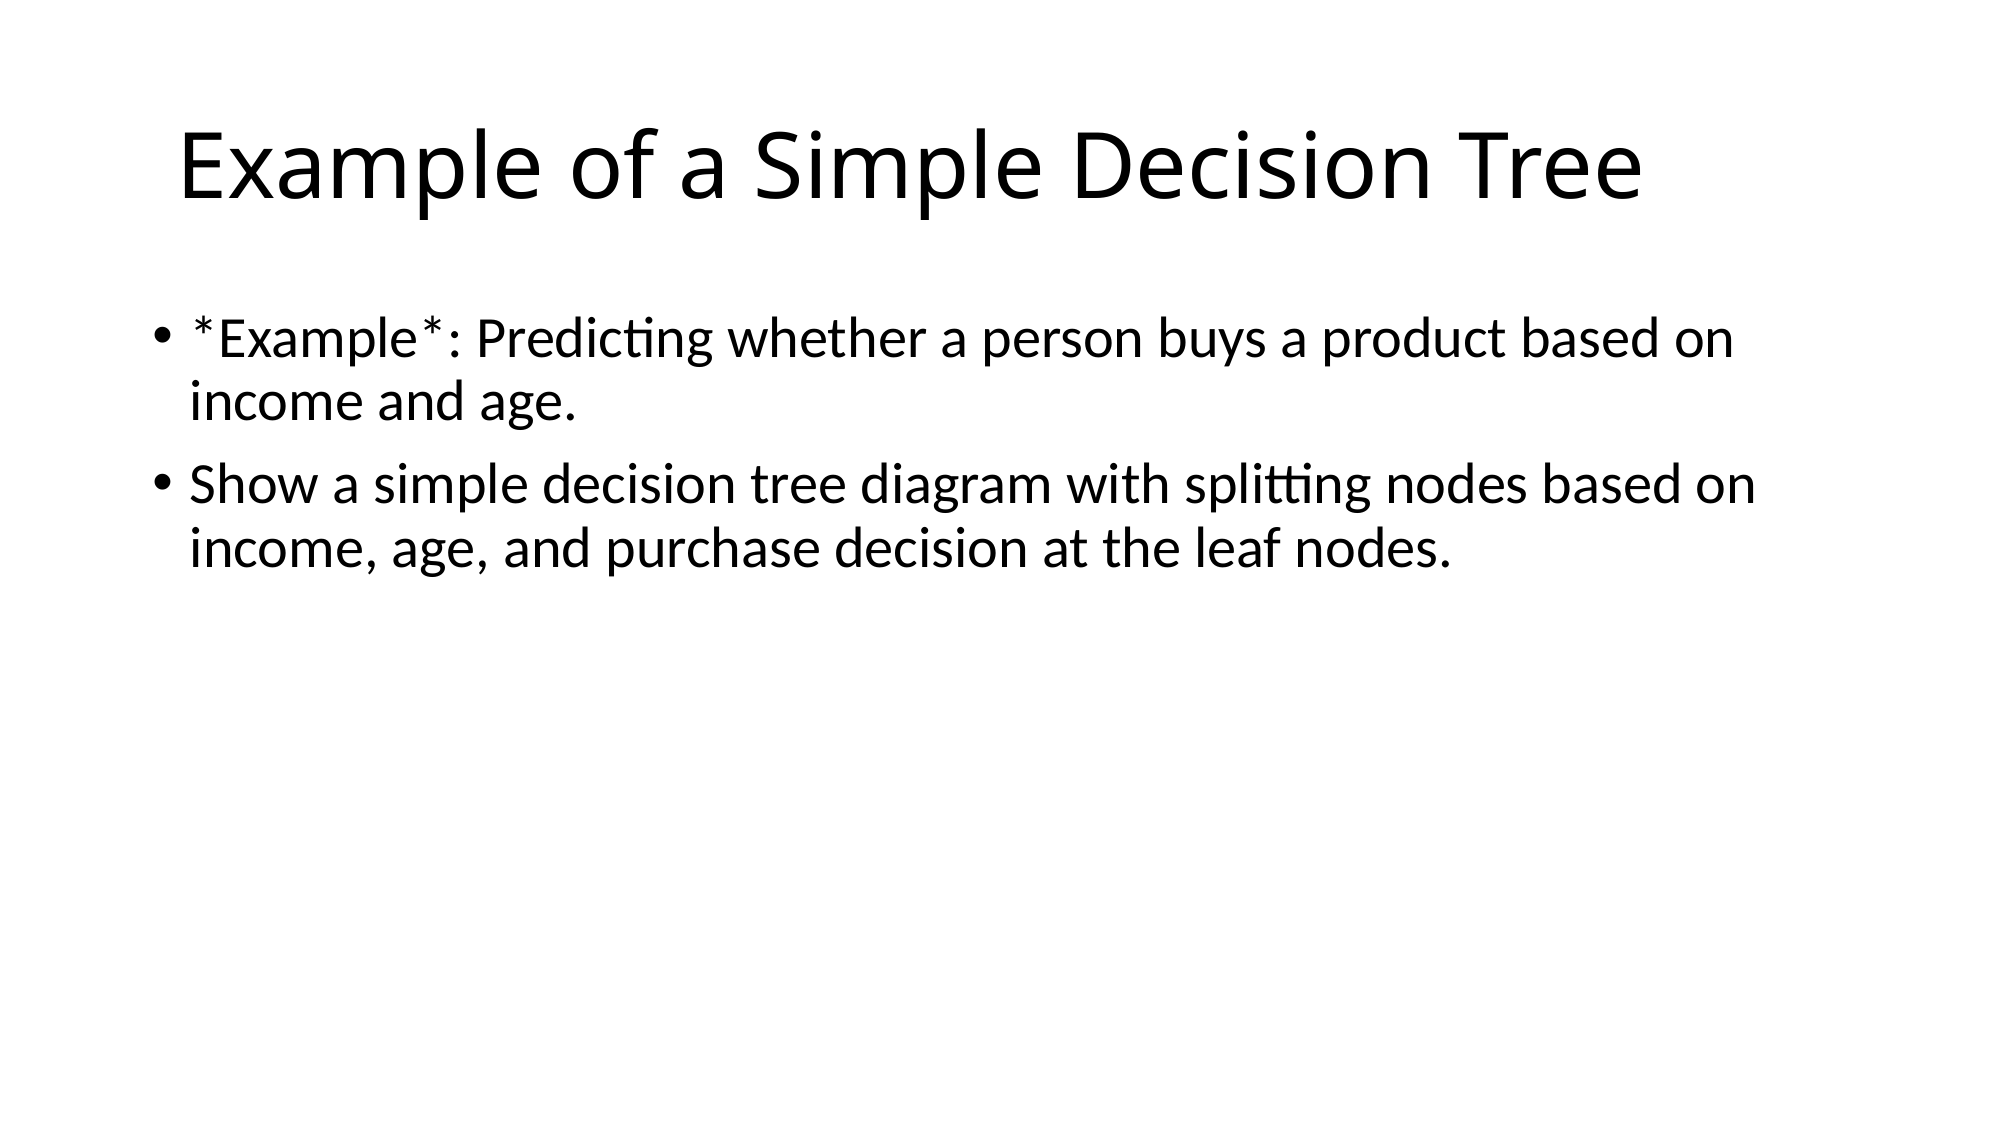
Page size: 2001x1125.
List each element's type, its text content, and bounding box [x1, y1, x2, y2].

list *Example*: Predicting whether a person buys a product based on income and age. Show a simple decision tree diagram with splitting nodes based on income, age, and purchase decision at the leaf nodes. [137, 299, 1863, 1014]
title Example of a Simple Decision Tree [137, 59, 1863, 278]
